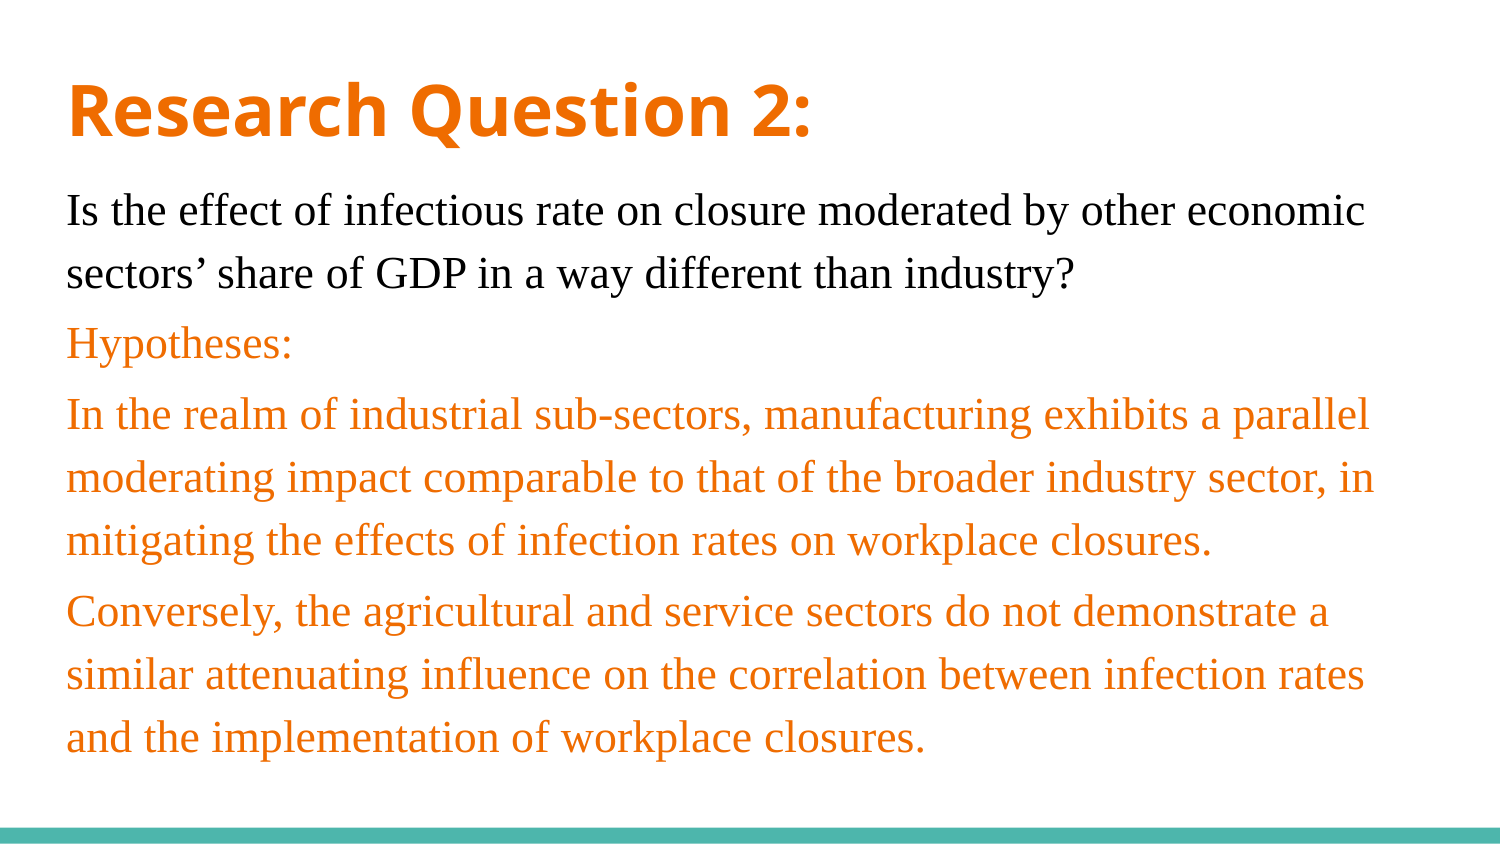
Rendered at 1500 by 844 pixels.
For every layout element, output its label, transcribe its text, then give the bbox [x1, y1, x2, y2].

title Research Question 2: [51, 50, 1449, 155]
list Is the effect of infectious rate on closure moderated by other economic sectors’ share of GDP in a way different than industry? Hypotheses: In the realm of industrial sub-sectors, manufacturing exhibits a parallel moderating impact comparable to that of the broader industry sector, in mitigating the effects of infection rates on workplace closures. Conversely, the agricultural and service sectors do not demonstrate a similar attenuating influence on the correlation between infection rates and the implementation of workplace closures. [51, 155, 1449, 780]
